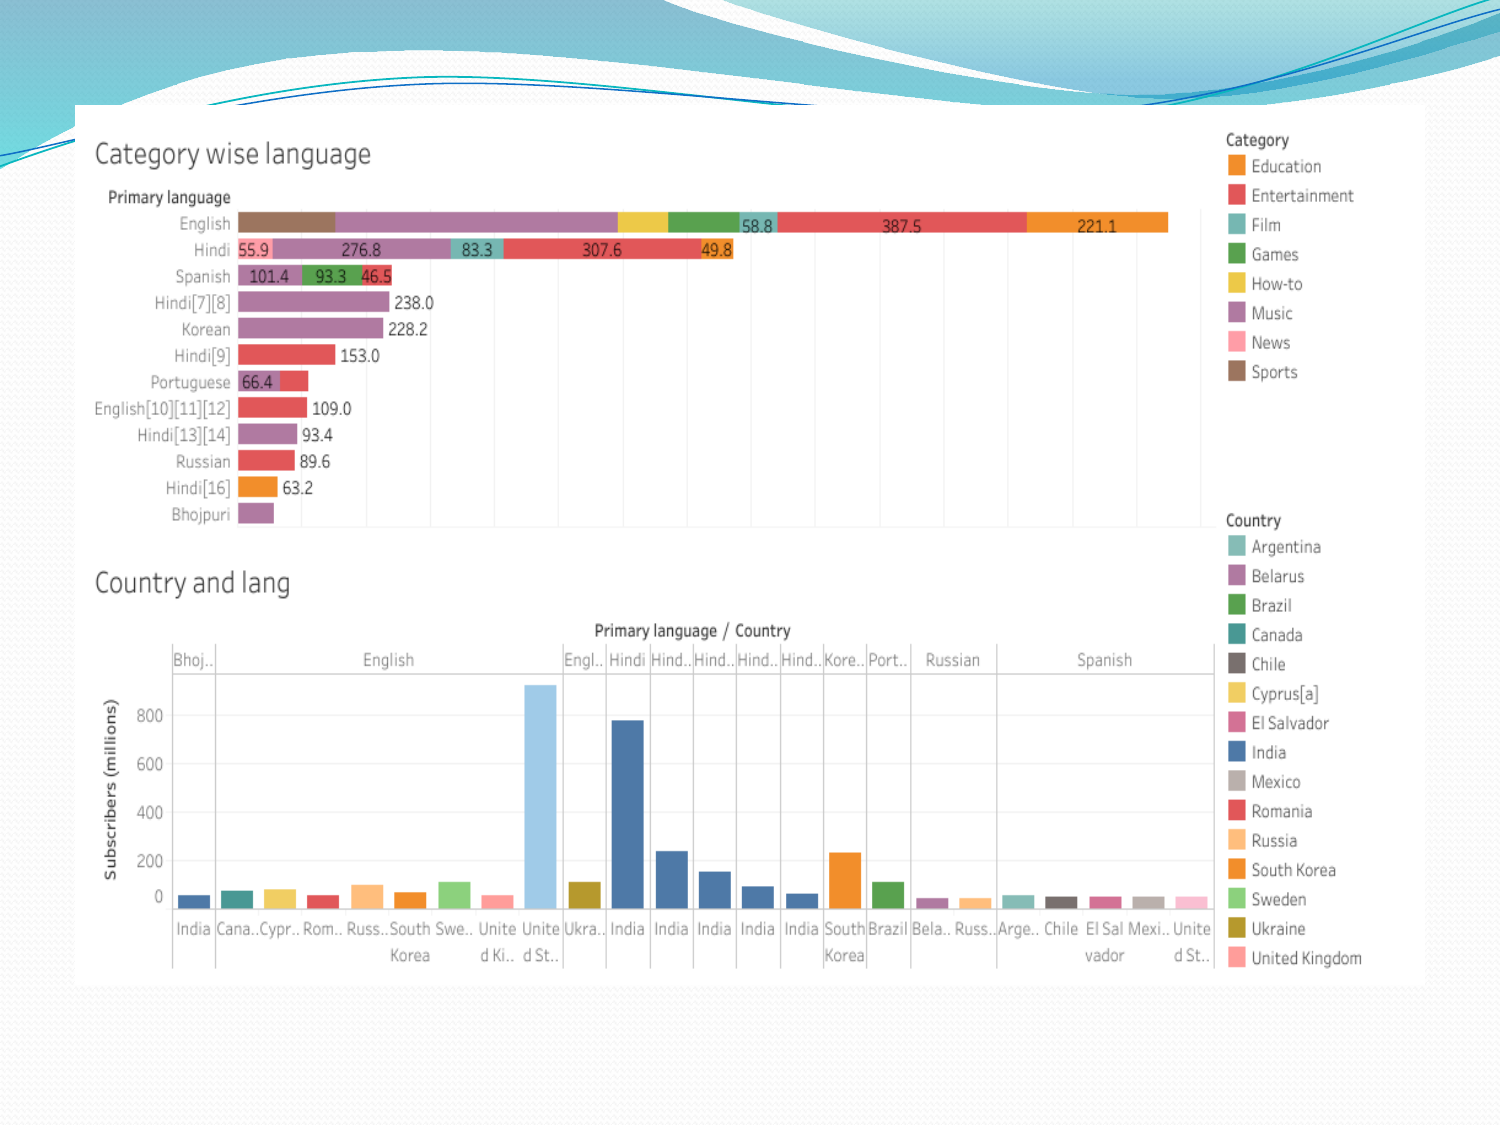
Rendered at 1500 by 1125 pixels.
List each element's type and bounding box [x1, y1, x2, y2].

list [74, 105, 1426, 985]
